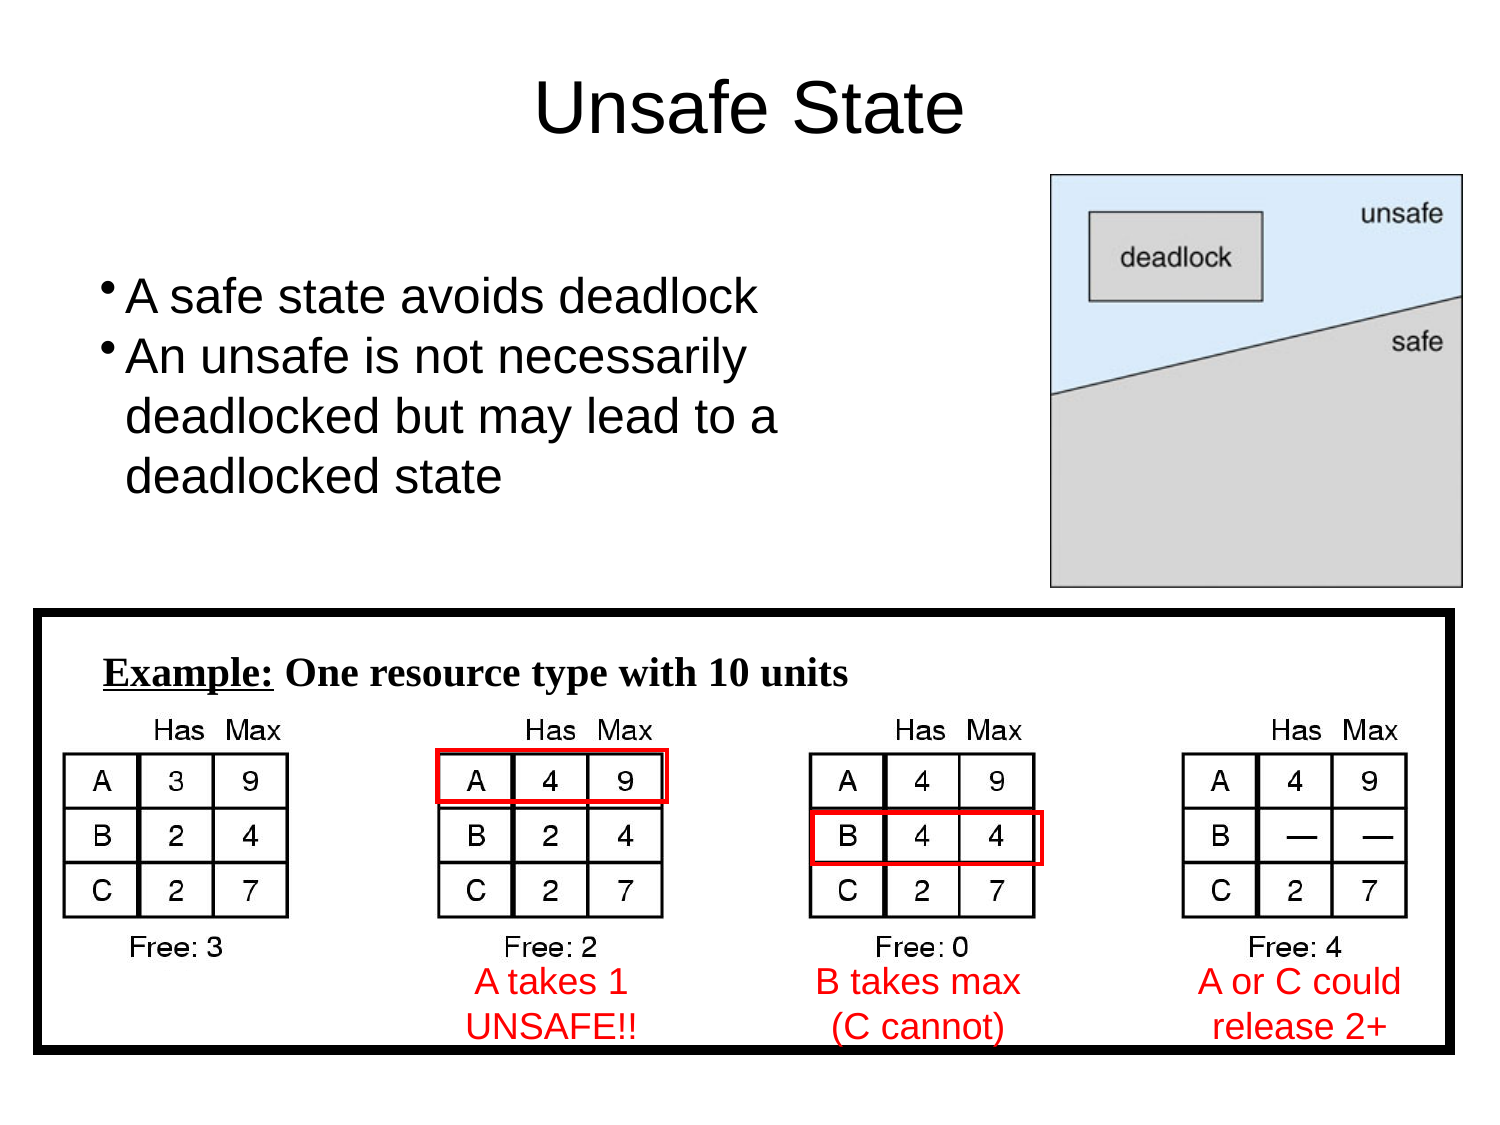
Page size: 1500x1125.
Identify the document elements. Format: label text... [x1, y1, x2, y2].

text_box [37, 612, 1450, 1050]
text_box A or C could release 2+ [1149, 949, 1450, 1055]
title Unsafe State [74, 44, 1426, 163]
picture [1049, 174, 1463, 588]
picture [62, 712, 1412, 971]
text_box A takes 1 UNSAFE!! [450, 980, 653, 1055]
text_box B takes max (C cannot) [800, 980, 1037, 1055]
text_box Example: One resource type with 10 units [87, 637, 1075, 703]
text_box A safe state avoids deadlock An unsafe is not necessarily deadlocked but may lead to a deadlocked state [84, 255, 925, 511]
